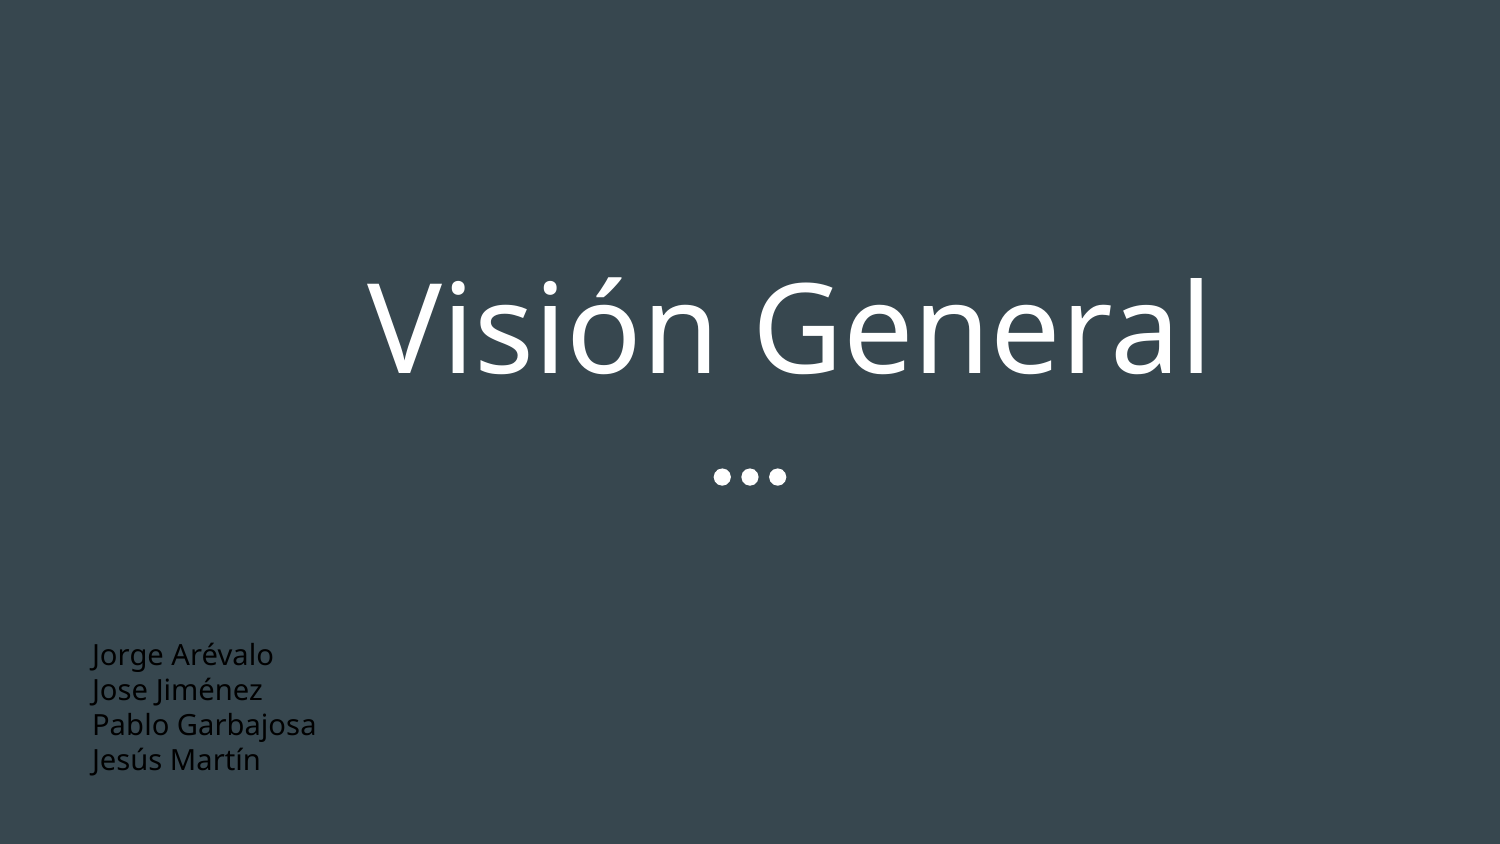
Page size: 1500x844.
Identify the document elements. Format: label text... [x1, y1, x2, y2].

text_box Jorge Arévalo Jose Jiménez Pablo Garbajosa Jesús Martín [77, 621, 580, 833]
title Visión General [219, 256, 1362, 414]
